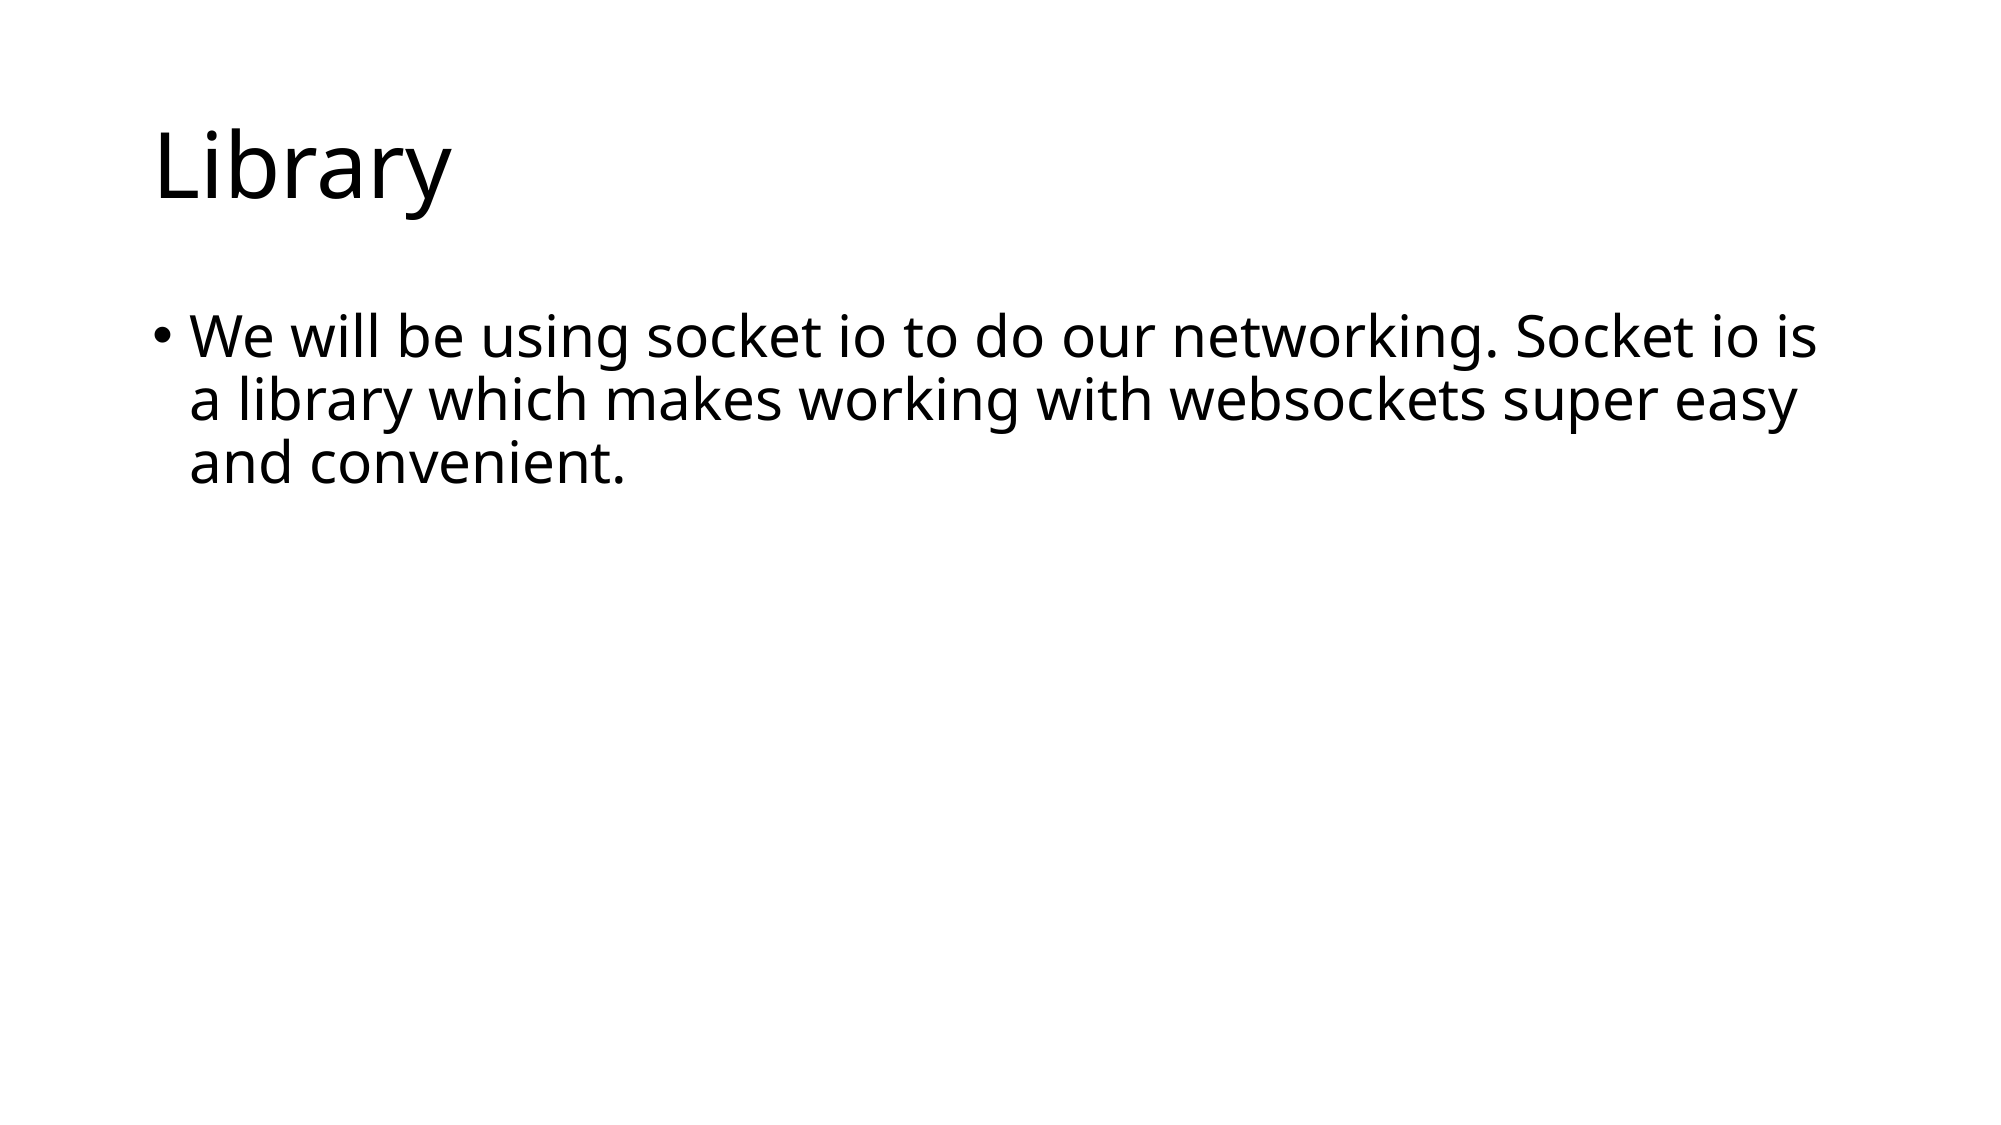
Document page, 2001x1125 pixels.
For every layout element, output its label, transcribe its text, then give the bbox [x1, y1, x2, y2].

list We will be using socket io to do our networking. Socket io is a library which makes working with websockets super easy and convenient. [137, 299, 1863, 1014]
title Library [137, 59, 1863, 278]
